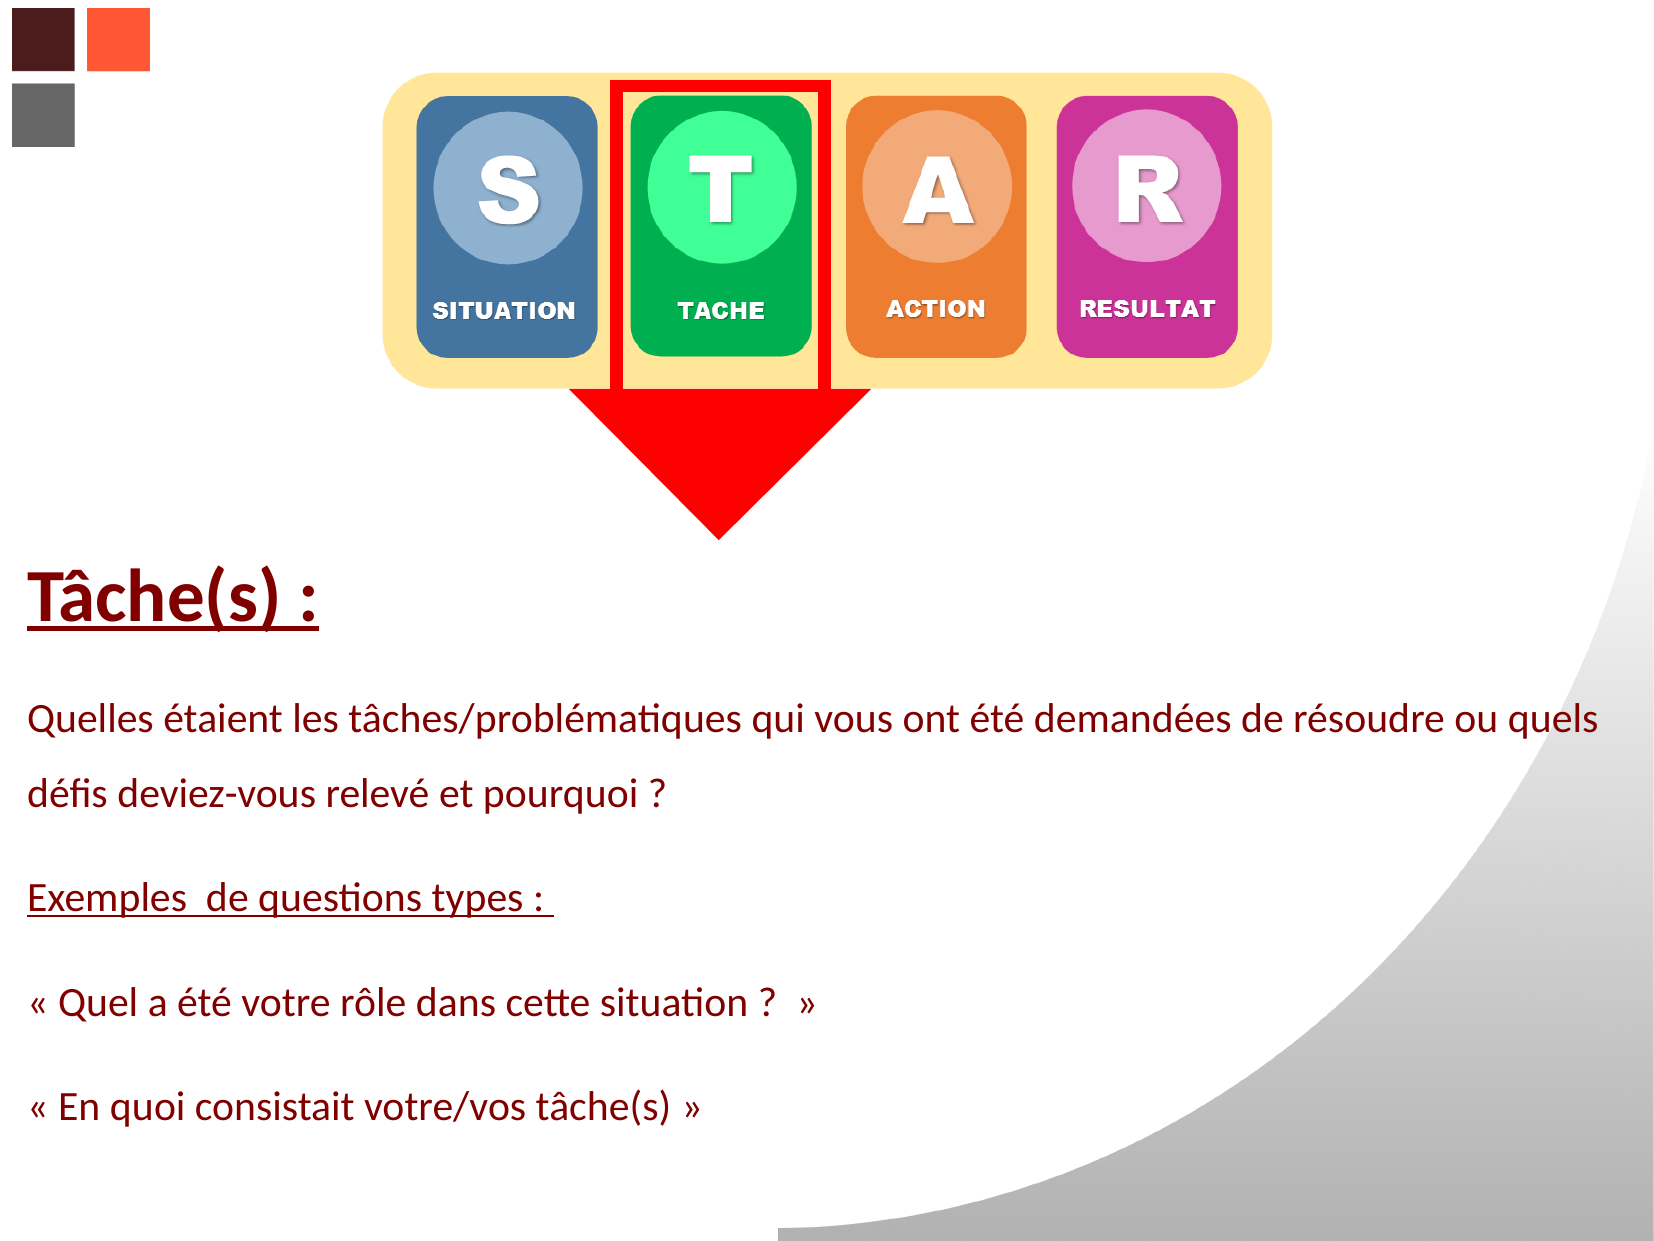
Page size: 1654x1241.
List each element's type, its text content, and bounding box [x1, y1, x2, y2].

picture [380, 0, 1654, 1241]
text_box Tâche(s) : Quelles étaient les tâches/problématiques qui vous ont été demandées de résoudre ou quels défis deviez-vous relevé et pourquoi ? Exemples de questions types : « Quel a été votre rôle dans cette situation ? » « En quoi consistait votre/vos tâche(s) » [27, 501, 487, 1176]
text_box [614, 85, 826, 495]
picture [12, 8, 150, 147]
